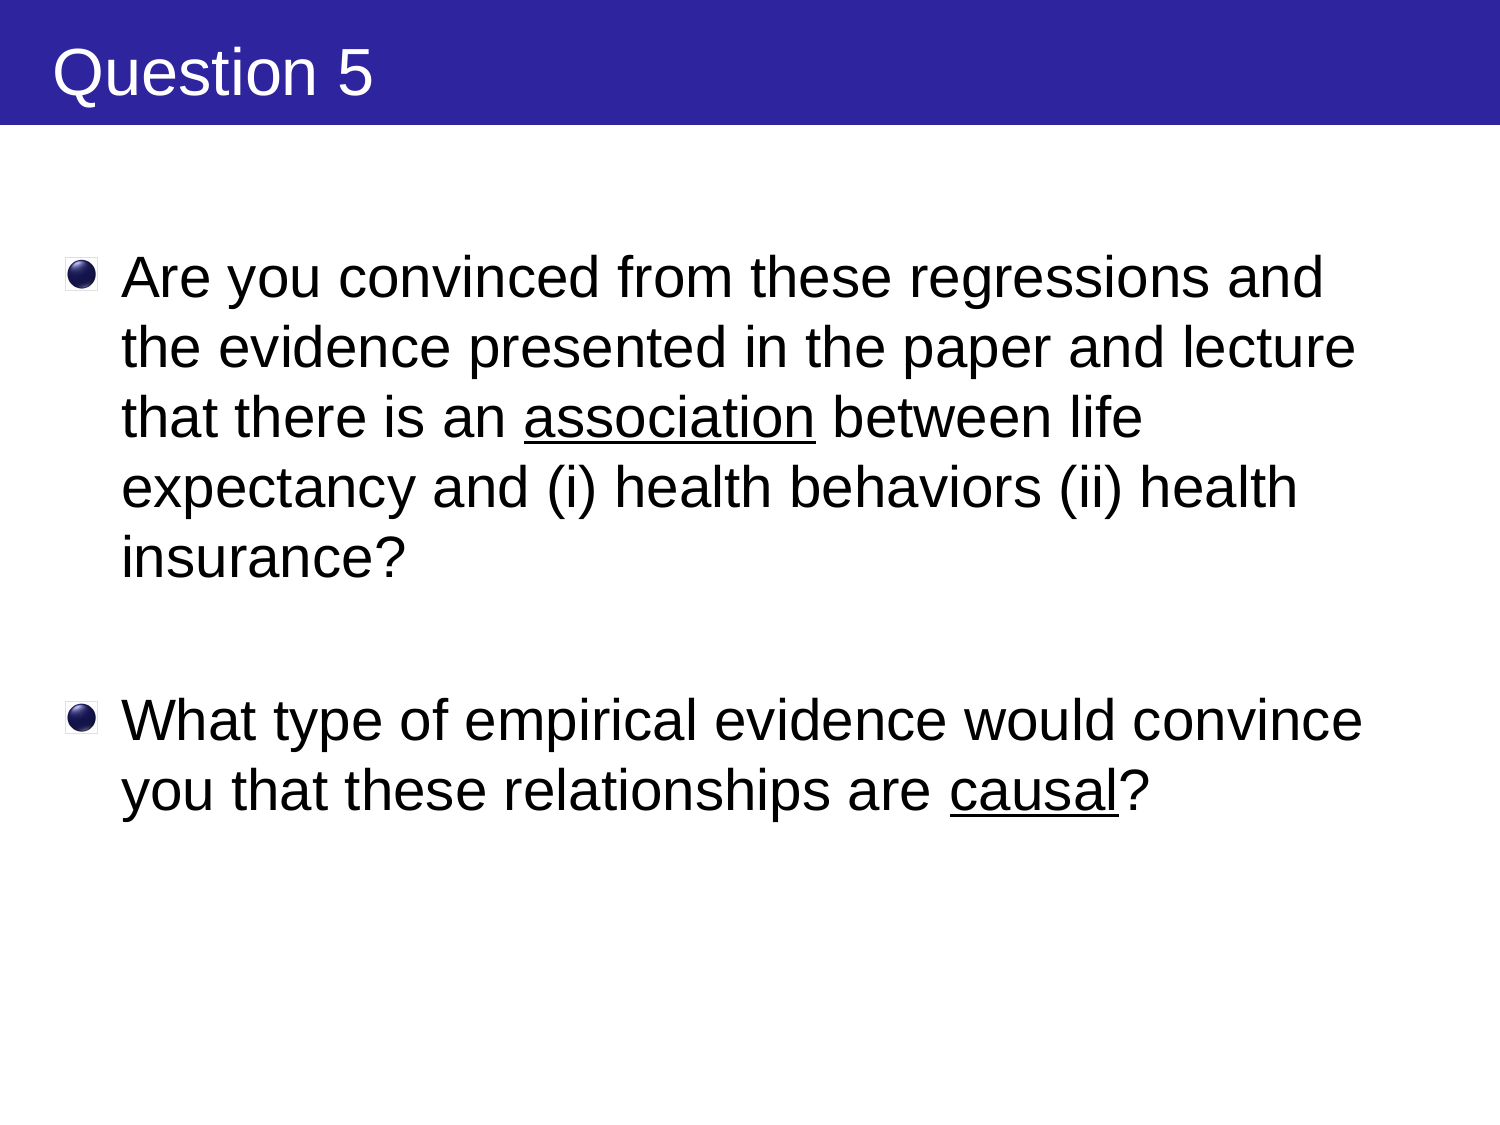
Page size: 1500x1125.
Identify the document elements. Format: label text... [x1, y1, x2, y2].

title Question 5 [37, 24, 1476, 113]
picture [65, 701, 98, 734]
picture [65, 257, 98, 291]
list Are you convinced from these regressions and the evidence presented in the paper and lecture that there is an association between life expectancy and (i) health behaviors (ii) health insurance? What type of empirical evidence would convince you that these relationships are causal? [49, 149, 1413, 1101]
